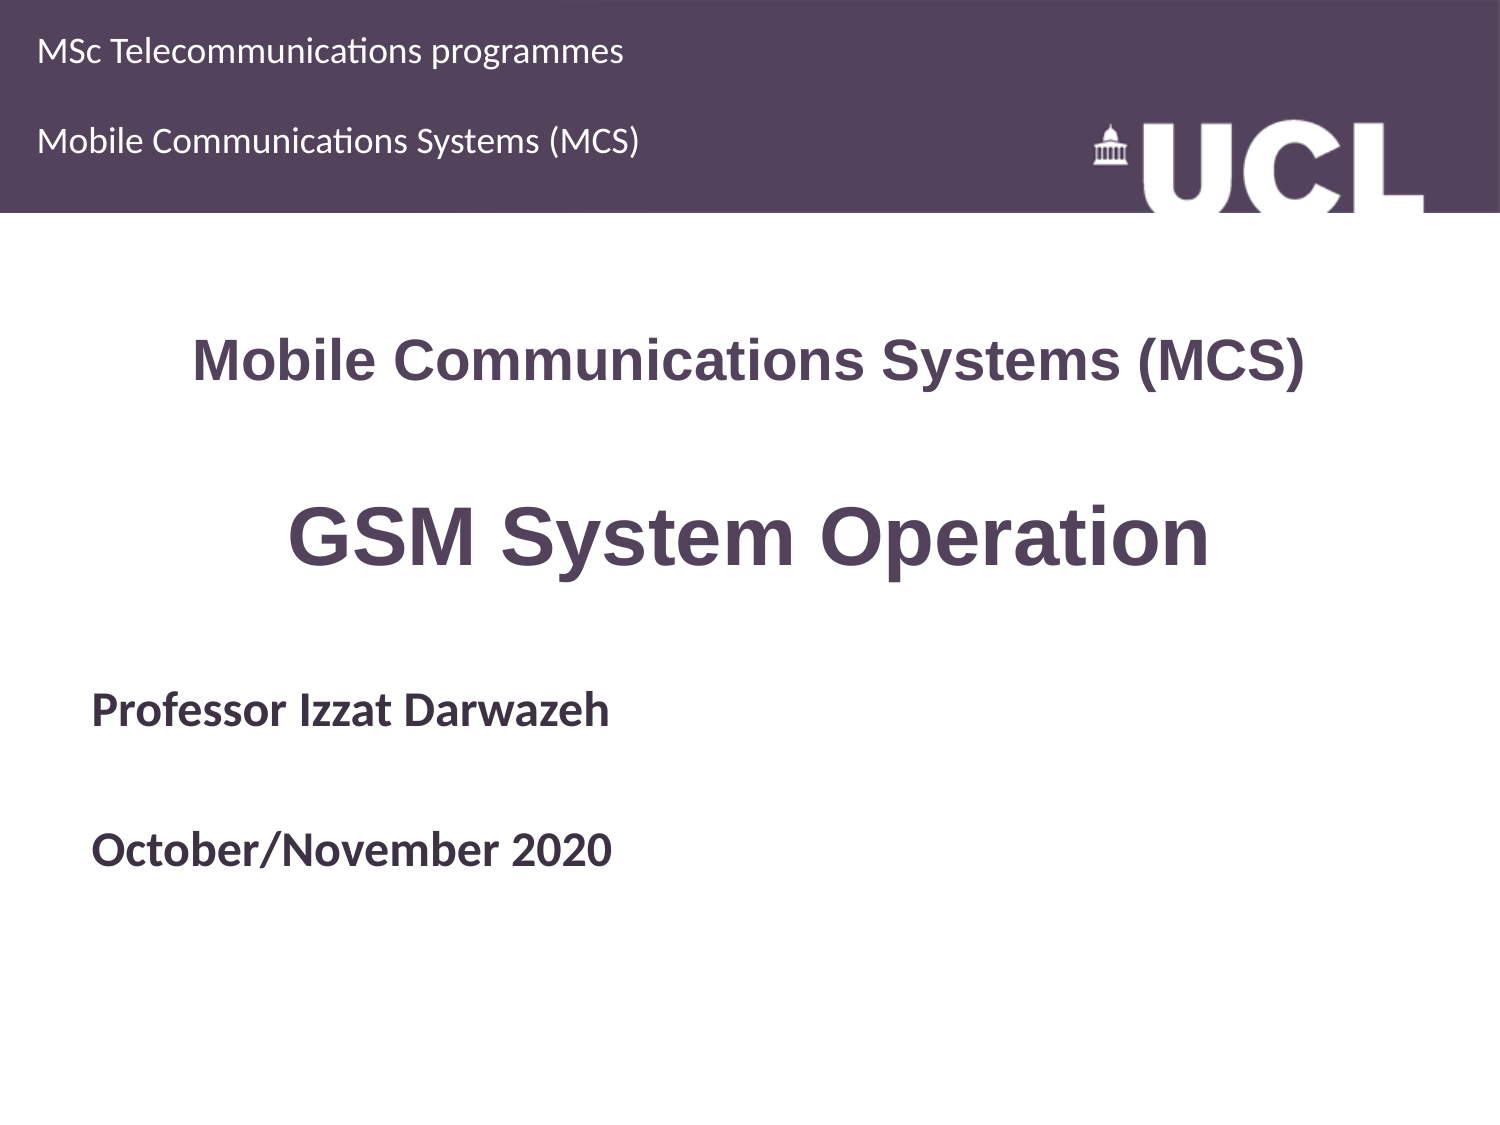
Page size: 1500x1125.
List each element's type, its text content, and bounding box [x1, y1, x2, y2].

subtitle Professor Izzat Darwazeh October/November 2020 [76, 668, 1365, 1059]
title Mobile Communications Systems (MCS) GSM System Operation [17, 314, 1483, 646]
picture [0, 0, 1500, 213]
text_box MSc Telecommunications programmes Mobile Communications Systems (MCS) [21, 19, 656, 169]
